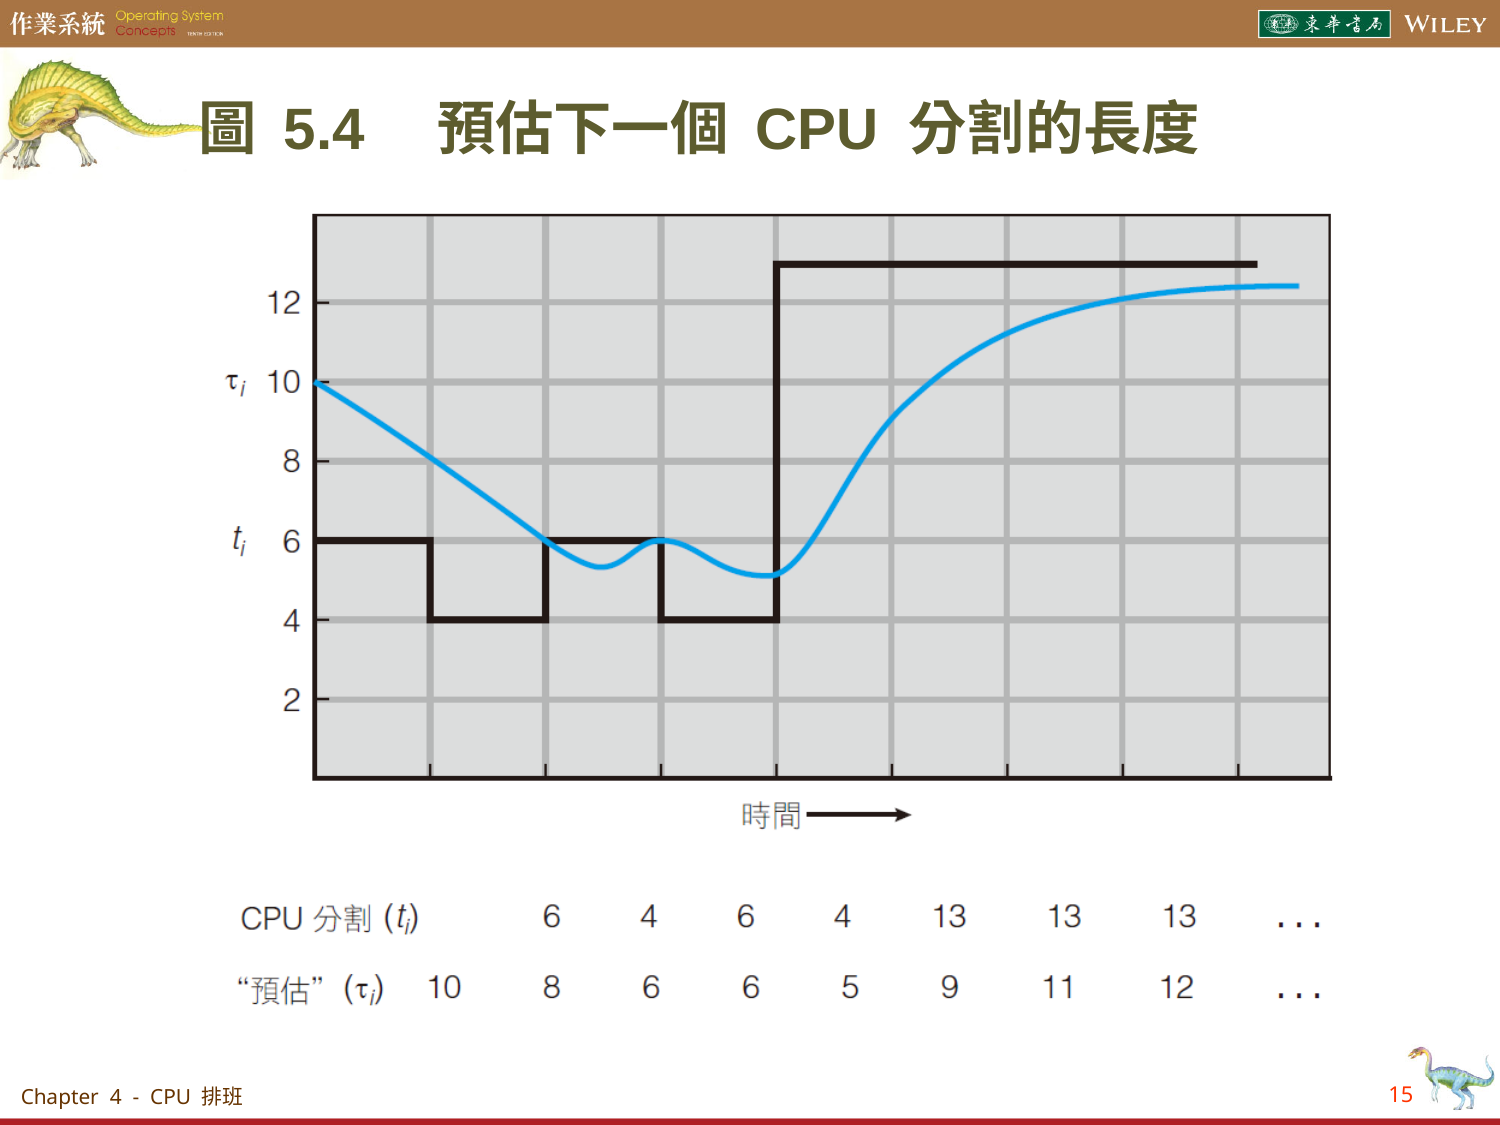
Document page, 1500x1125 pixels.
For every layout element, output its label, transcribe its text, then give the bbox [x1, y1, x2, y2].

picture [0, 0, 1500, 1125]
title 圖 5.4 預估下一個 CPU 分割的長度 [183, 66, 1439, 186]
footer Chapter 4 - CPU 排班 [5, 1076, 850, 1118]
slide_number 15 [1340, 1076, 1429, 1118]
